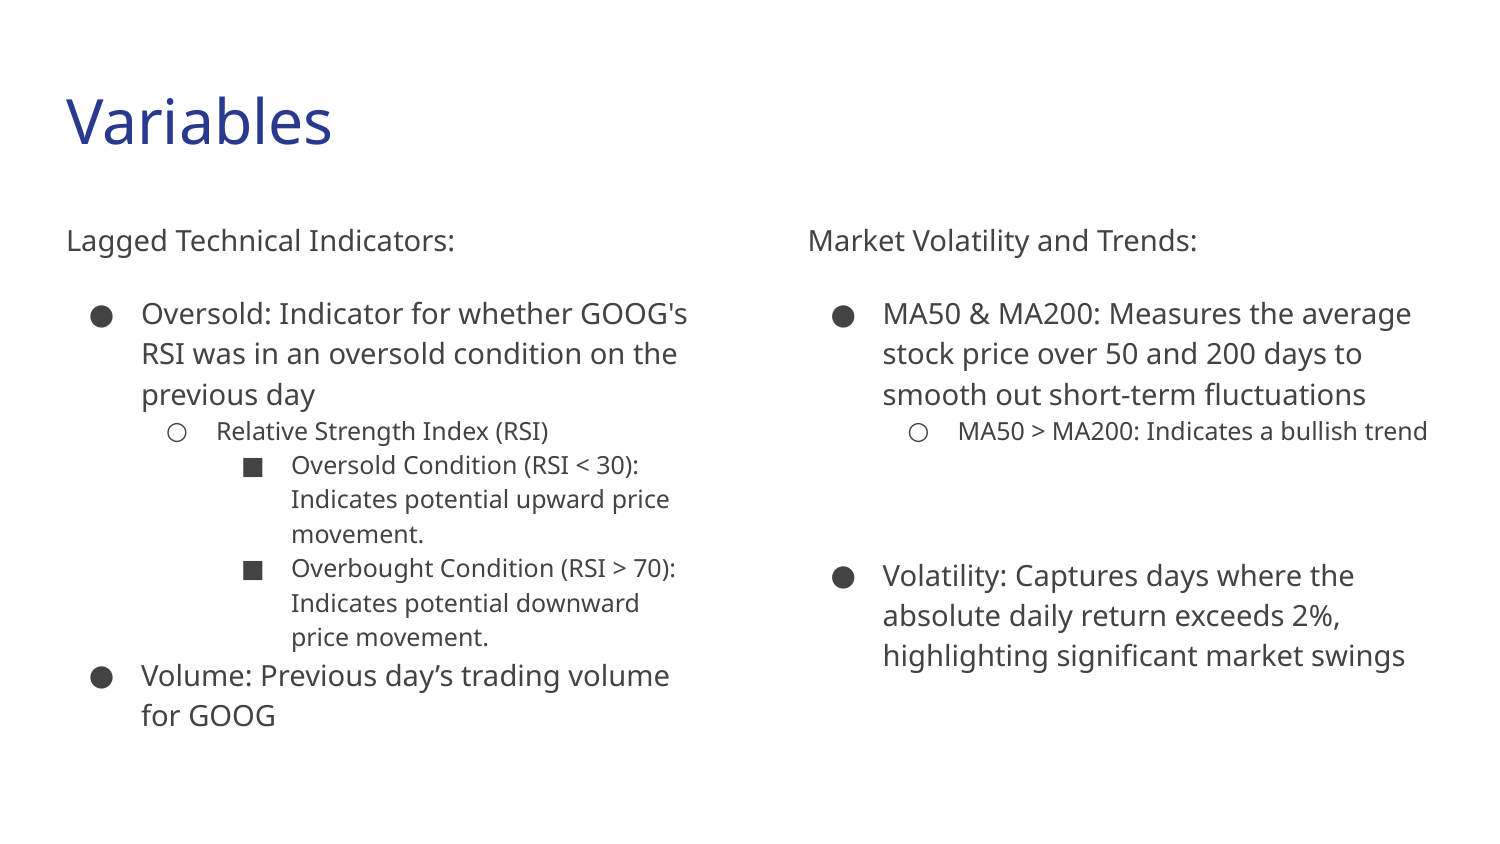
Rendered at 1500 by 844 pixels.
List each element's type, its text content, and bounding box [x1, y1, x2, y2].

list Lagged Technical Indicators: Oversold​: Indicator for whether GOOG's RSI was in an oversold condition on the previous day Relative Strength Index (RSI) Oversold Condition (RSI < 30): Indicates potential upward price movement. Overbought Condition (RSI > 70): Indicates potential downward price movement. Volume: Previous day’s trading volume for GOOG [51, 201, 708, 750]
title Variables [51, 67, 1449, 167]
list Market Volatility and Trends: MA50 & MA200: Measures the average stock price over 50 and 200 days to smooth out short-term fluctuations MA50 > MA200: Indicates a bullish trend Volatility: Captures days where the absolute daily return exceeds 2%, highlighting significant market swings [792, 201, 1449, 750]
